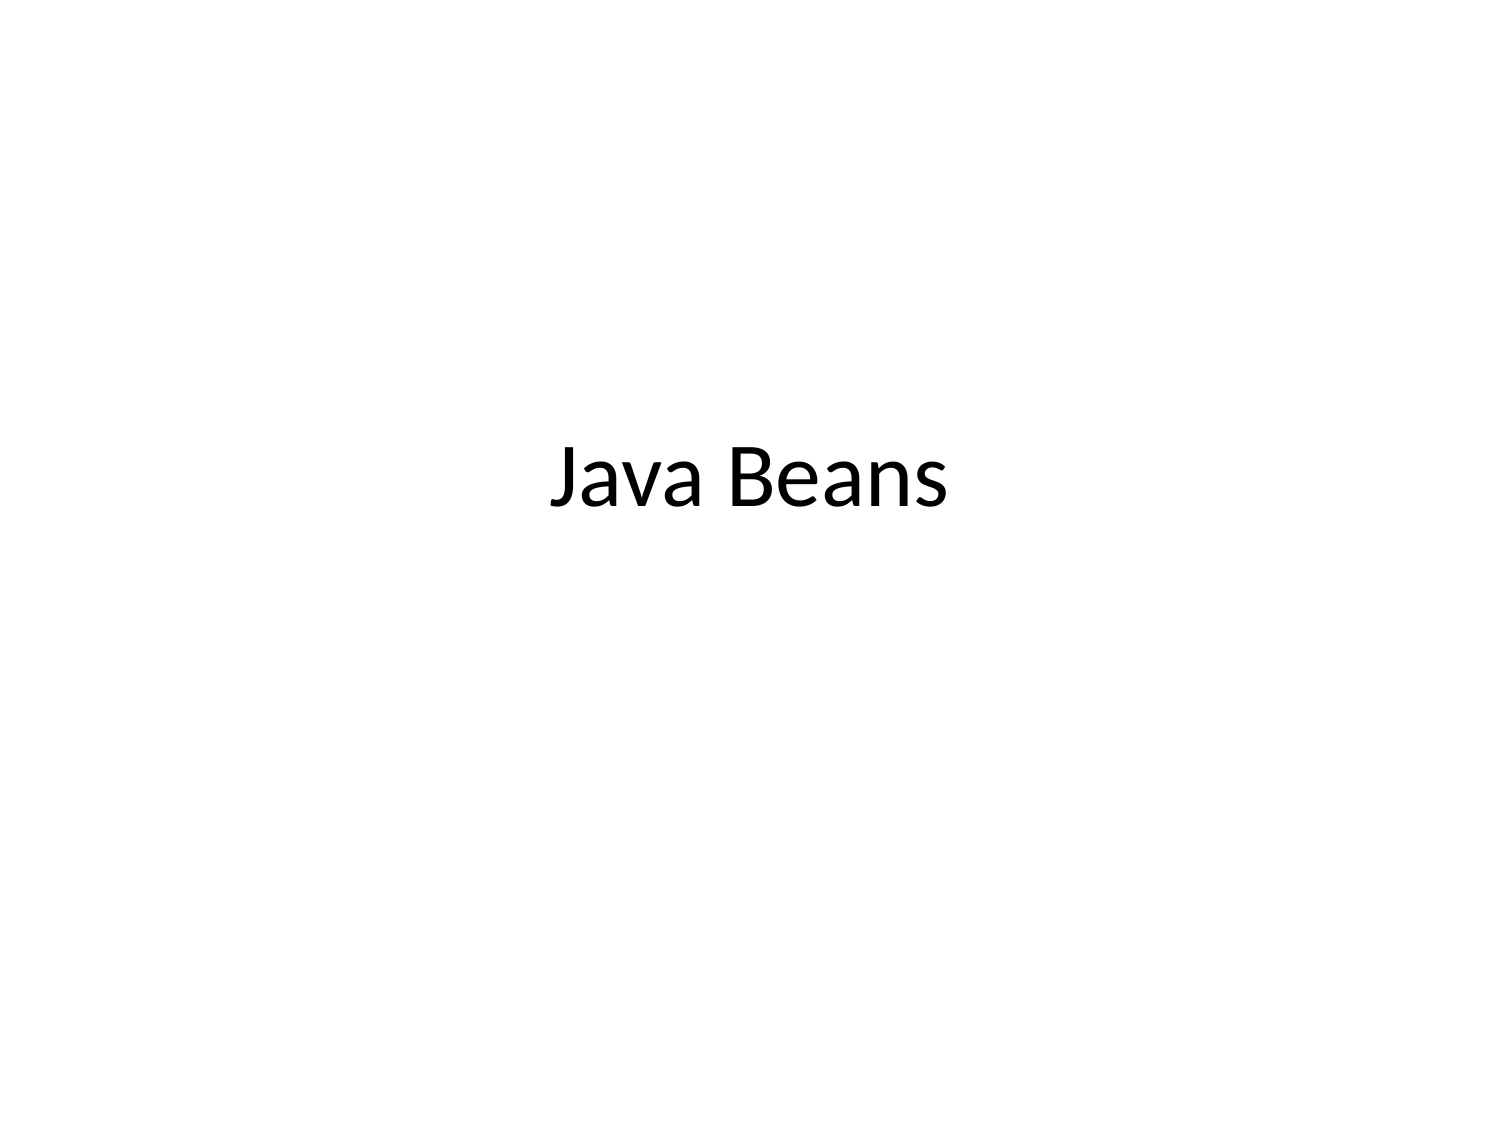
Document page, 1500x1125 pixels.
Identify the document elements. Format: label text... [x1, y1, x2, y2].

title Java Beans [112, 349, 1388, 591]
